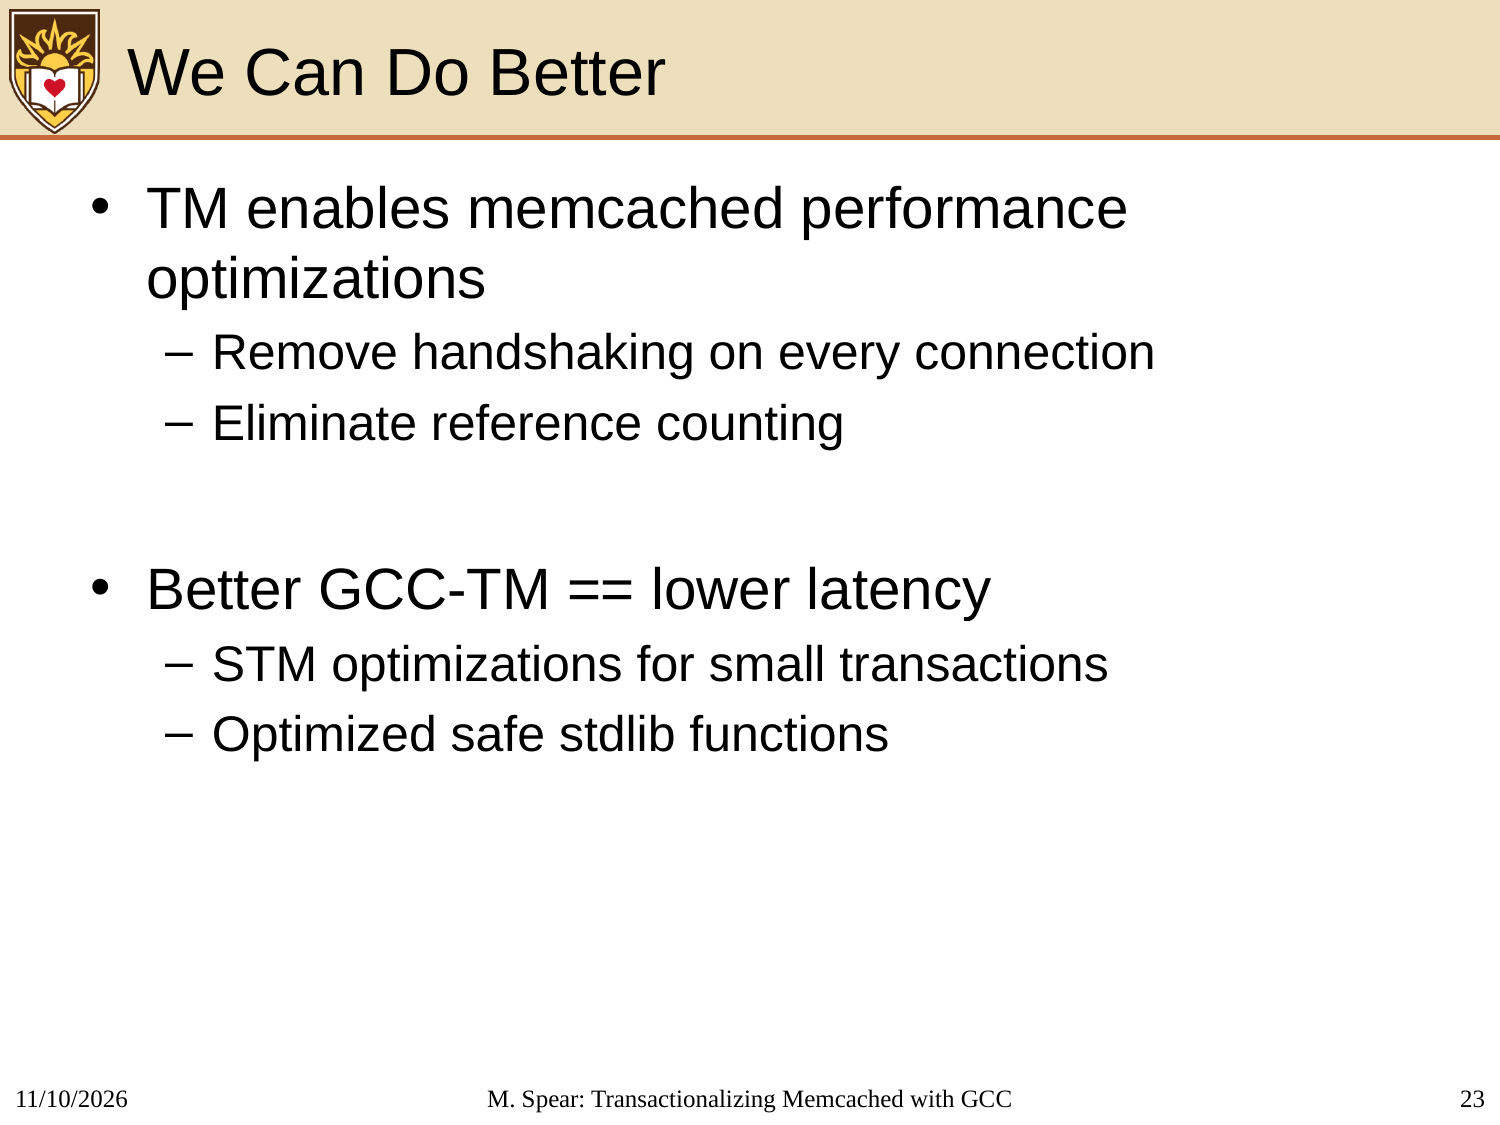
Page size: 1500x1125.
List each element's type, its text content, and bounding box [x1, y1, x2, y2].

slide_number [0, 1074, 175, 1125]
list TM enables memcached performance optimizations Remove handshaking on every connection Eliminate reference counting Better GCC-TM == lower latency STM optimizations for small transactions Optimized safe stdlib functions [74, 162, 1426, 1063]
footer M. Spear: Transactionalizing Memcached with GCC [175, 1074, 1325, 1125]
picture [9, 9, 100, 134]
title We Can Do Better [112, 0, 1500, 138]
slide_number 23 [1325, 1074, 1500, 1125]
